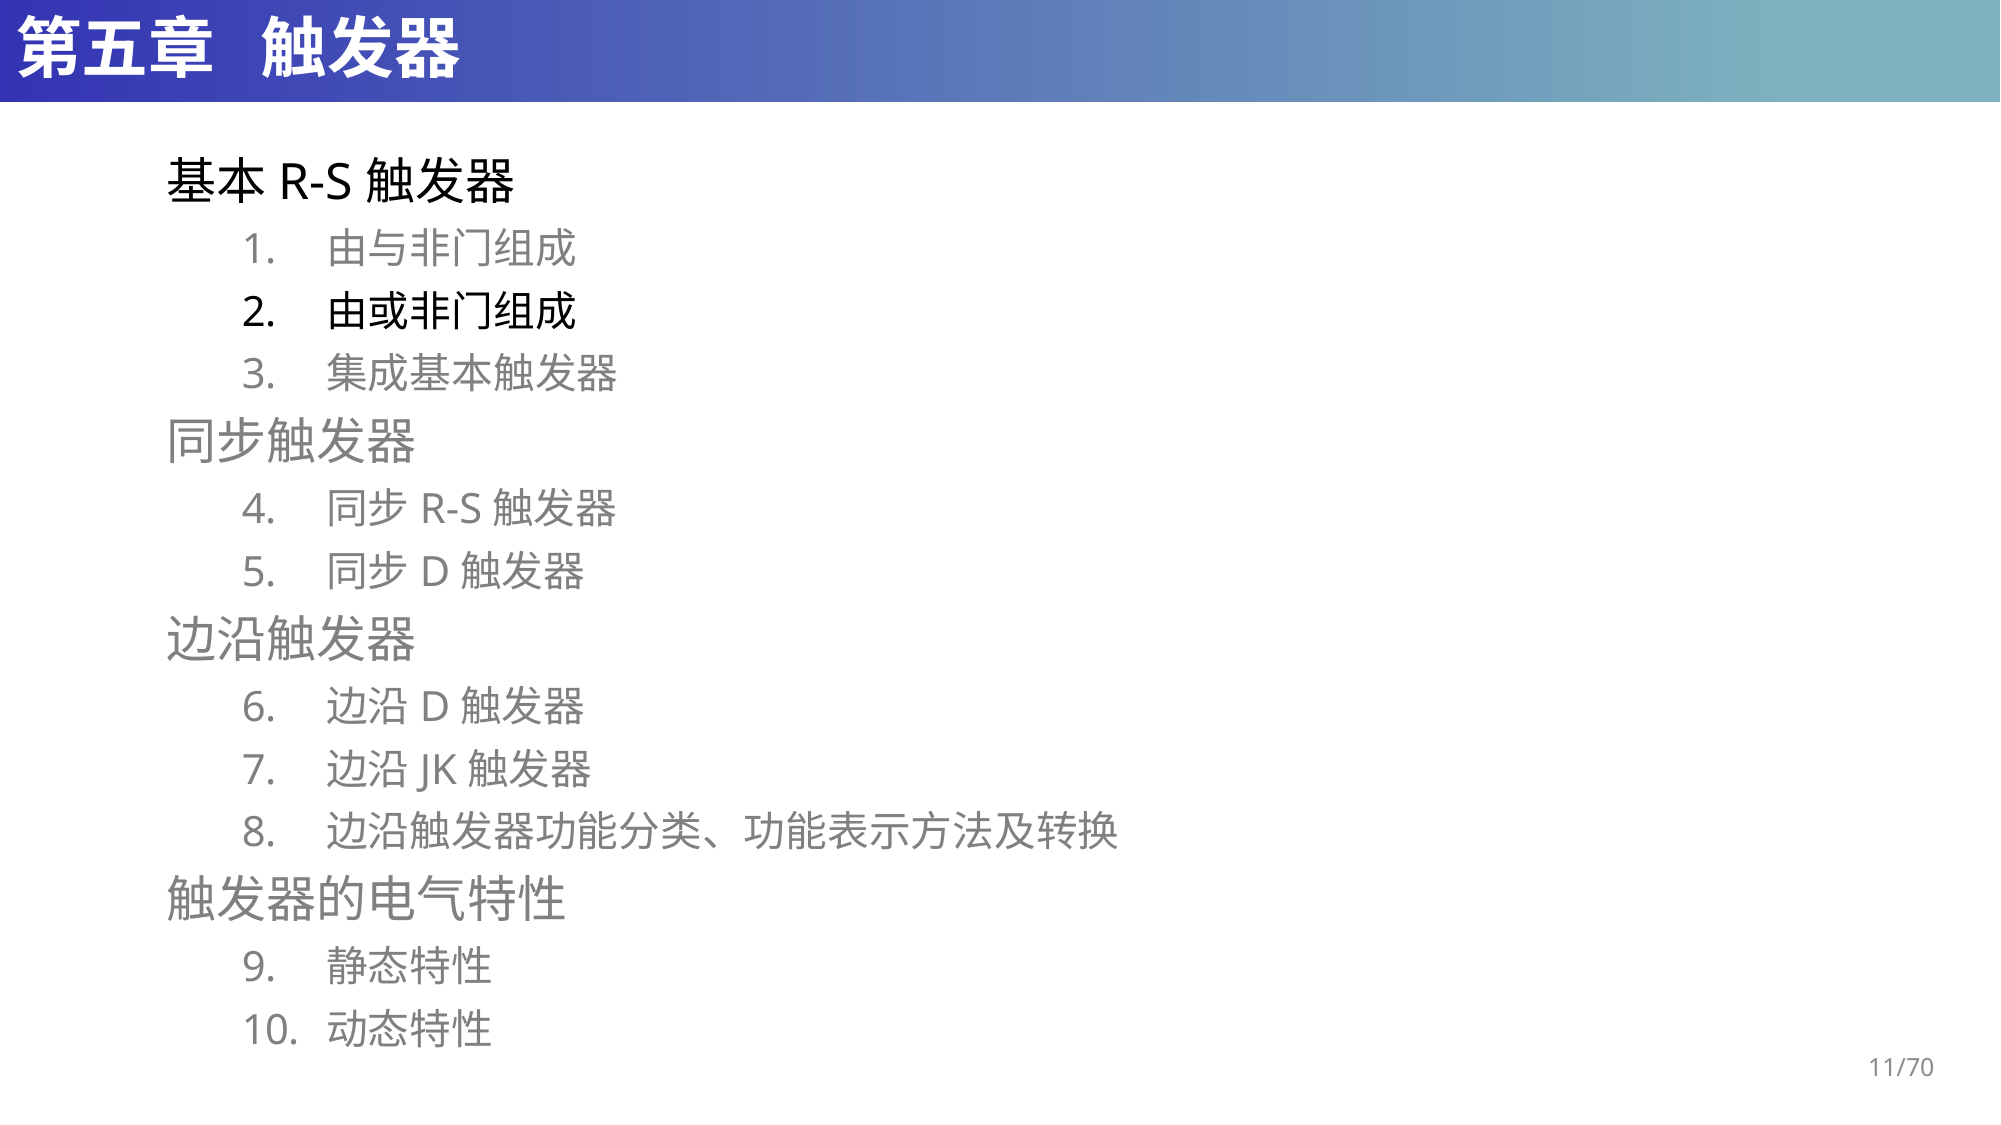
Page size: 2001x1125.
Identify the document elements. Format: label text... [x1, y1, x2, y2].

text_box 基本R-S触发器 由与非门组成 由或非门组成 集成基本触发器 同步触发器 同步R-S触发器 同步D触发器 边沿触发器 边沿D触发器 边沿JK触发器 边沿触发器功能分类、功能表示方法及转换 触发器的电气特性 静态特性 动态特性 [152, 142, 1575, 1060]
title 第五章 触发器 [0, 0, 2000, 102]
slide_number 11/70 [1797, 1038, 1950, 1099]
